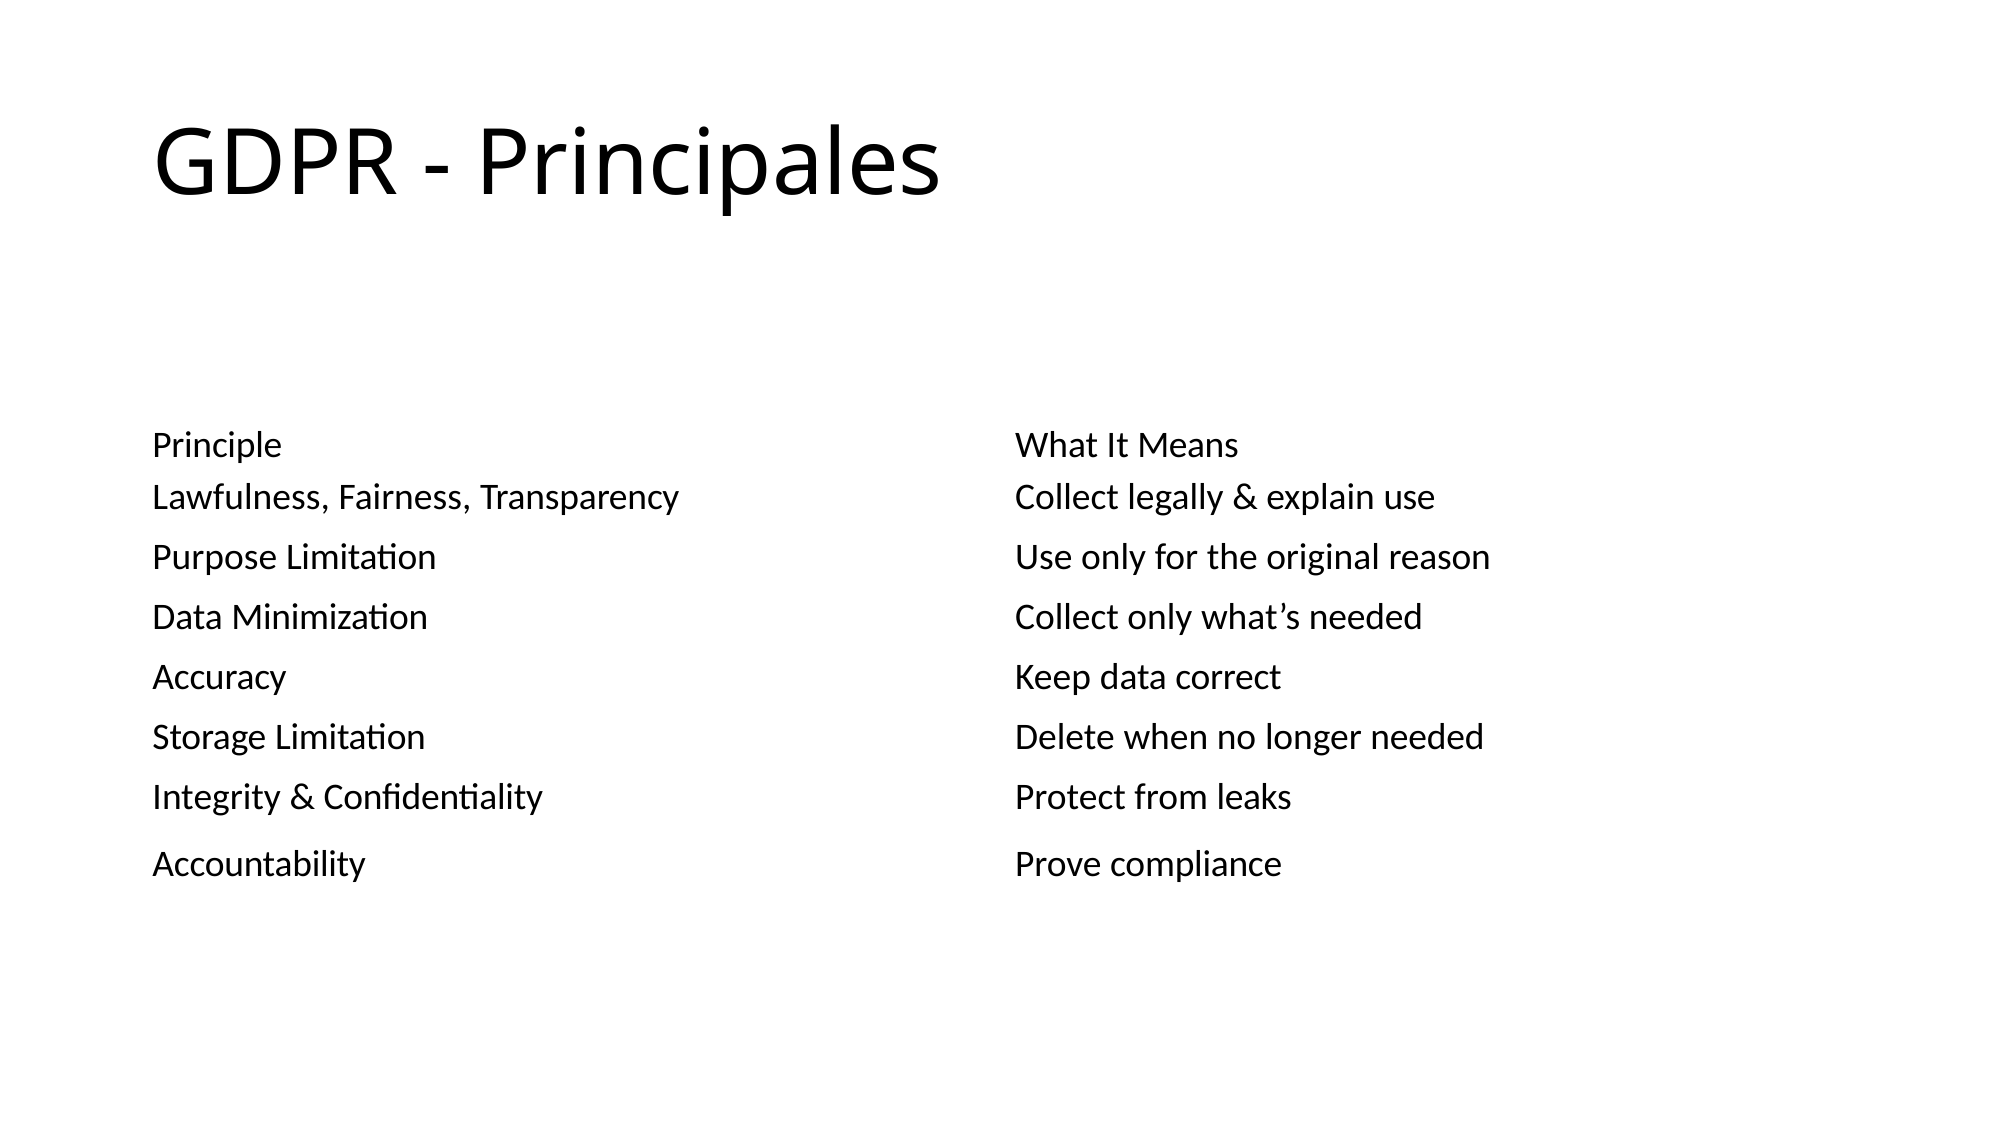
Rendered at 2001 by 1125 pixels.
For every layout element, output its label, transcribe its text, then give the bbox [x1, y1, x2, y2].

table_header Principle [147, 431, 848, 480]
table_cell Storage Limitation [147, 720, 848, 780]
table_cell Collect only what’s needed [848, 600, 1497, 660]
table_cell Integrity & Confidentiality [147, 780, 848, 840]
table_cell Keep data correct [848, 660, 1497, 720]
table_cell Protect from leaks [848, 780, 1497, 840]
table_header What It Means [848, 431, 1497, 480]
table_cell Collect legally & explain use [848, 480, 1497, 540]
table_cell Prove compliance [848, 840, 1497, 888]
table_cell Purpose Limitation [147, 540, 848, 600]
table_cell Accuracy [147, 660, 848, 720]
table_cell Lawfulness, Fairness, Transparency [147, 480, 848, 540]
table_cell Delete when no longer needed [848, 720, 1497, 780]
table_cell Accountability [147, 840, 848, 888]
title GDPR - Principales [41, 42, 1802, 291]
table_cell Data Minimization [147, 600, 848, 660]
table_cell Use only for the original reason [848, 540, 1497, 600]
